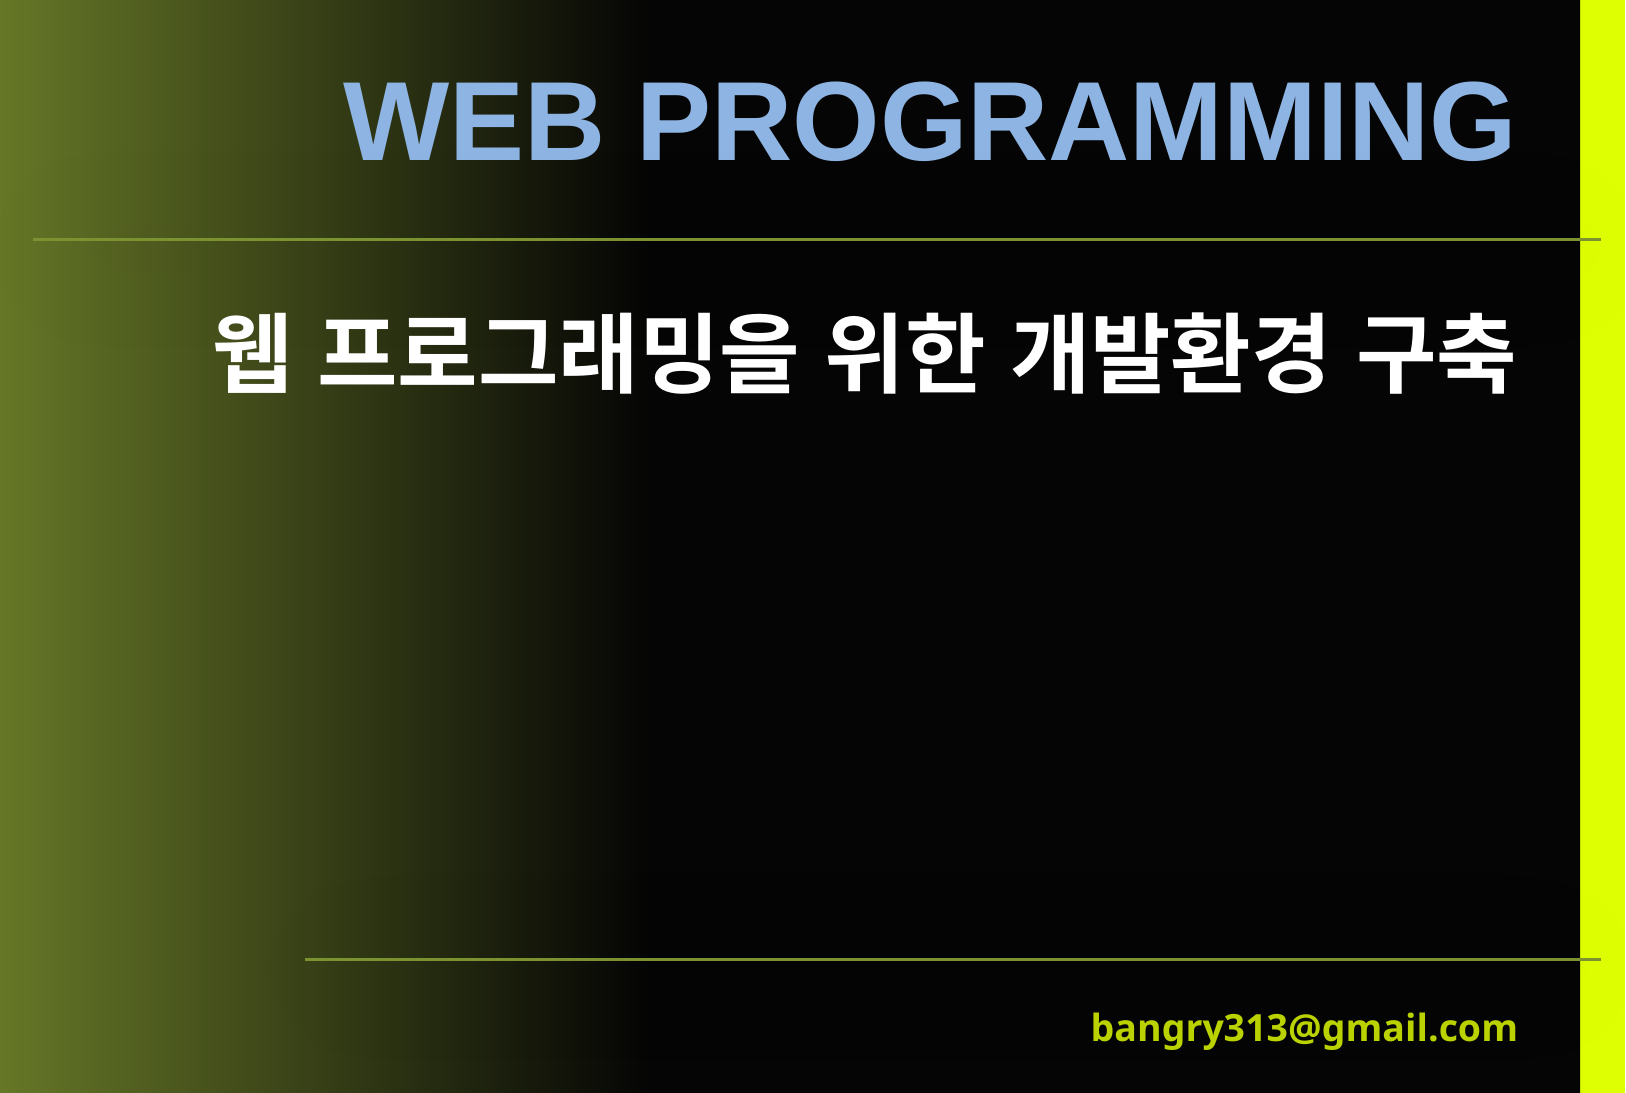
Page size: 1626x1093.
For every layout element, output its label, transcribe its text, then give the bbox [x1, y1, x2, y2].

title 웹 프로그래밍을 위한 개발환경 구축 [56, 239, 1534, 464]
